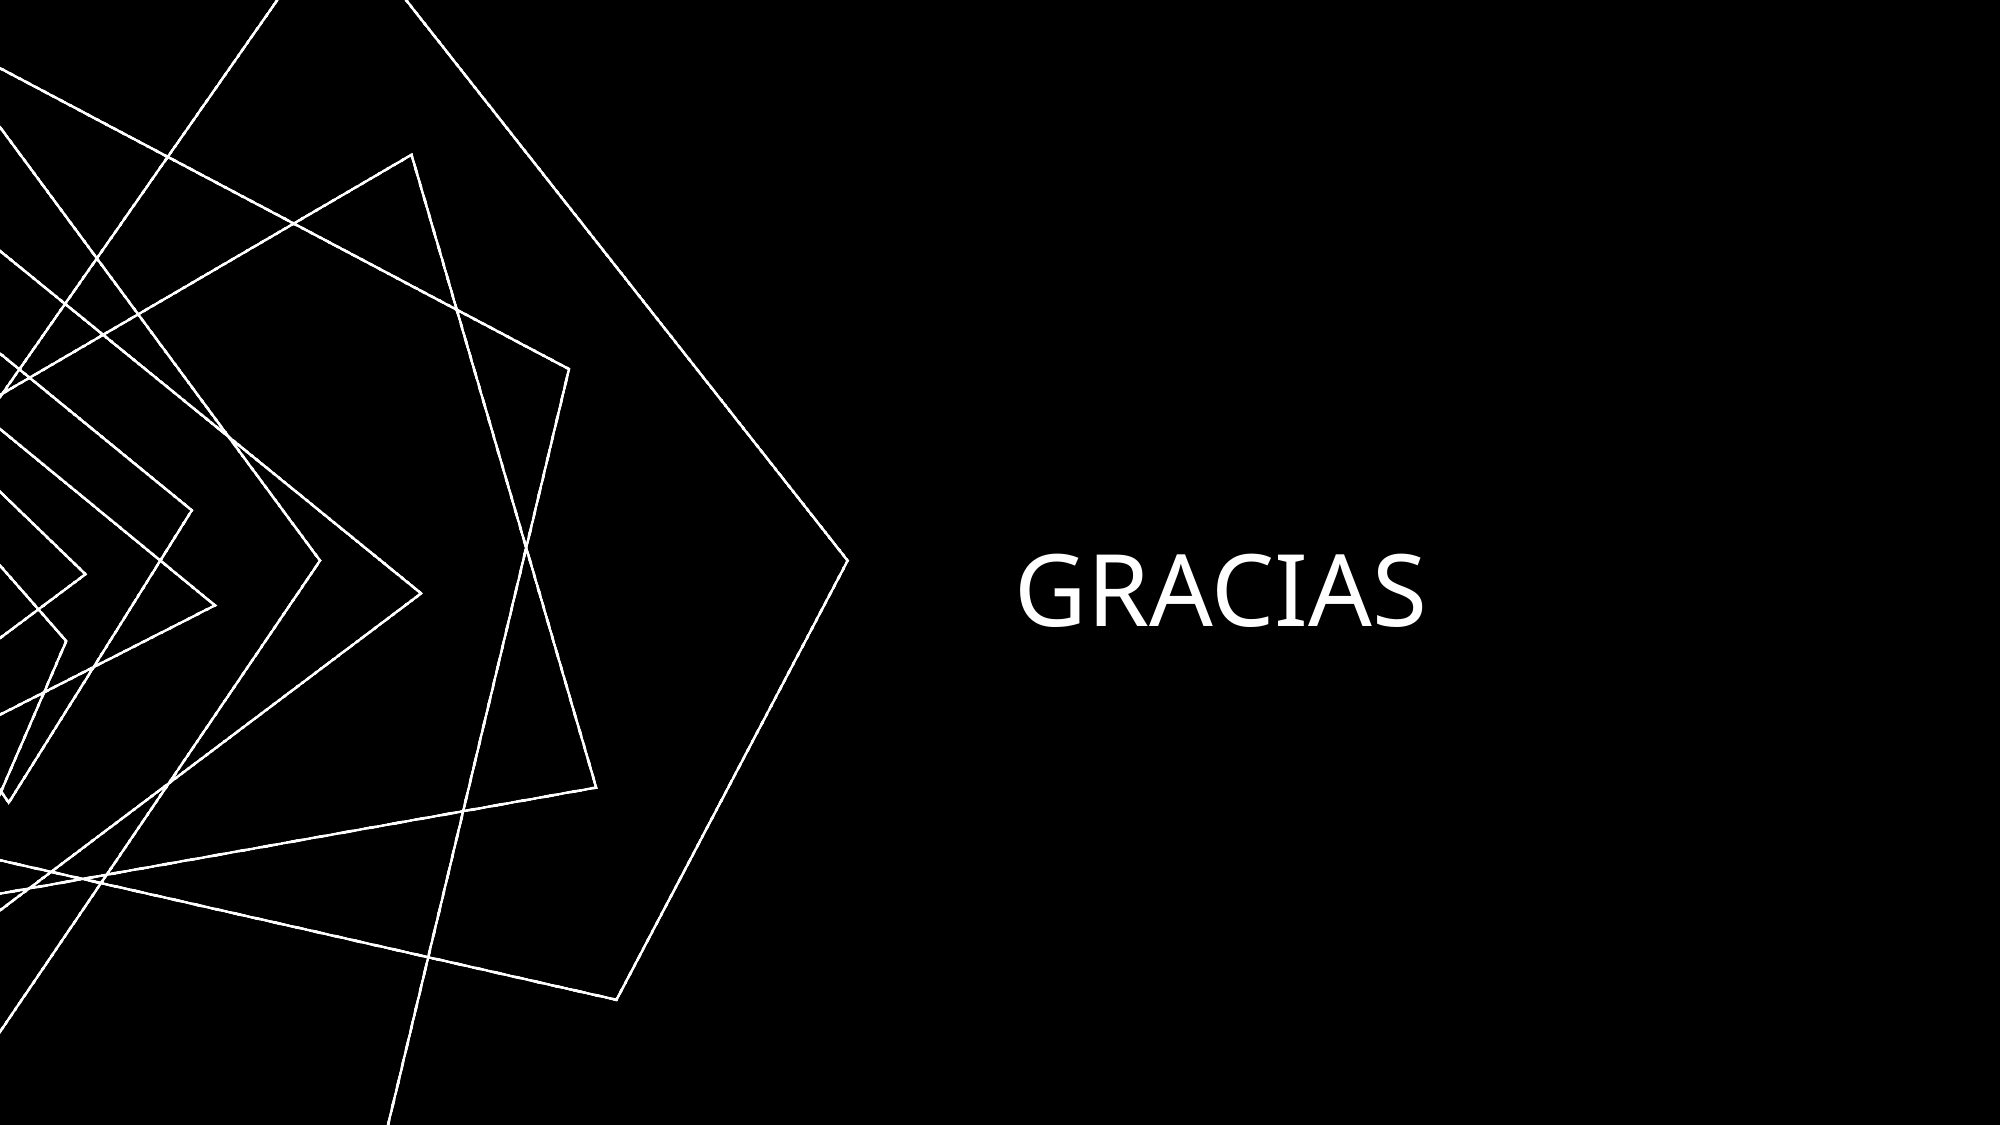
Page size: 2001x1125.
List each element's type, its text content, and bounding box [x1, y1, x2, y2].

title Gracias [999, 61, 1829, 656]
picture [0, 0, 850, 1125]
